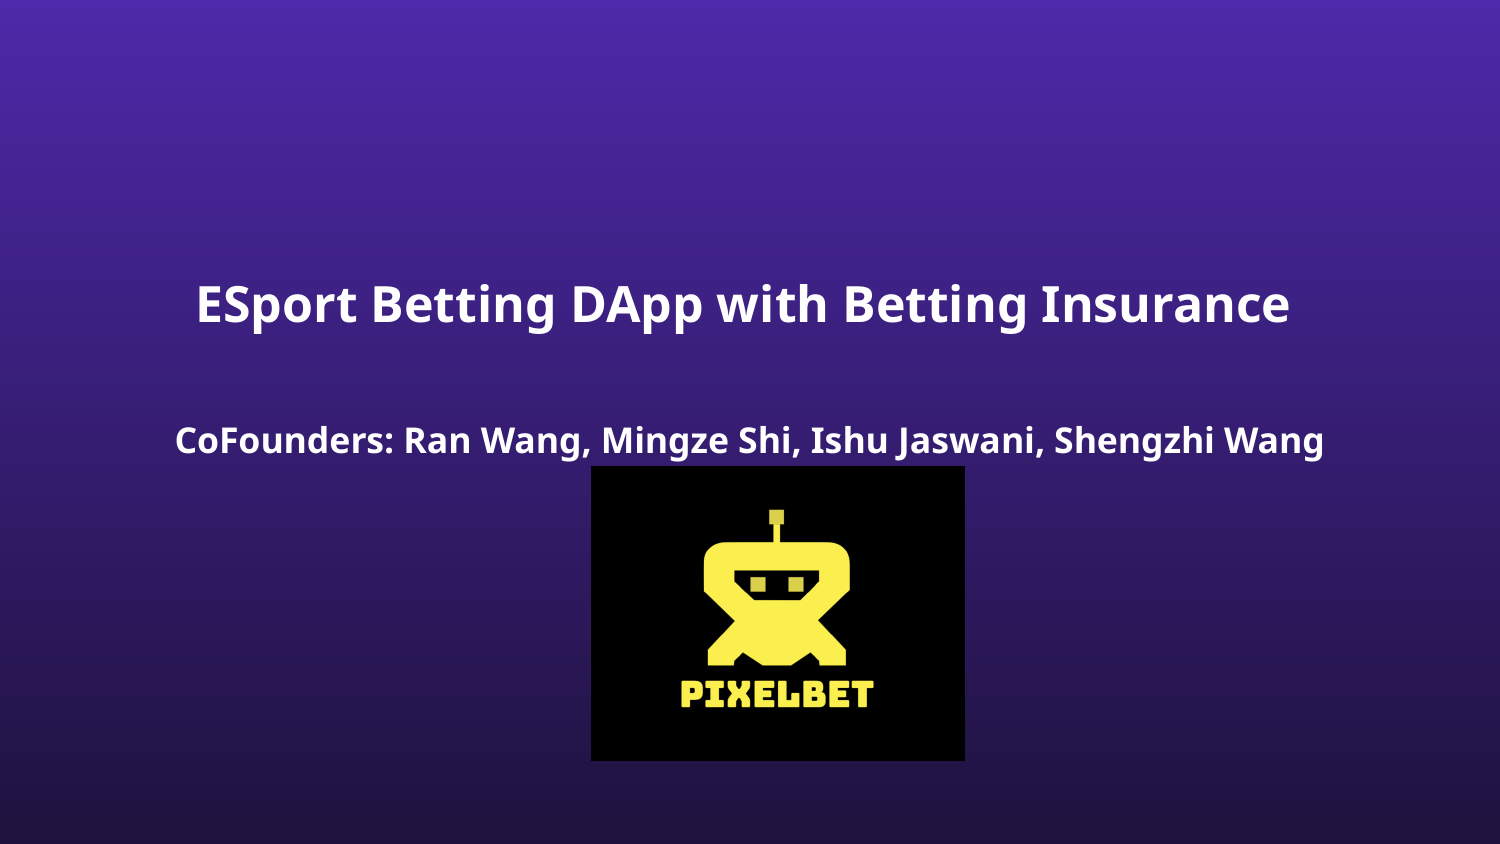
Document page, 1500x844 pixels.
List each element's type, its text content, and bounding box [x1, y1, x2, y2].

subtitle CoFounders: Ran Wang, Mingze Shi, Ishu Jaswani, Shengzhi Wang [51, 352, 1449, 483]
title ESport Betting DApp with Betting Insurance [51, 15, 1449, 352]
picture [590, 466, 965, 761]
